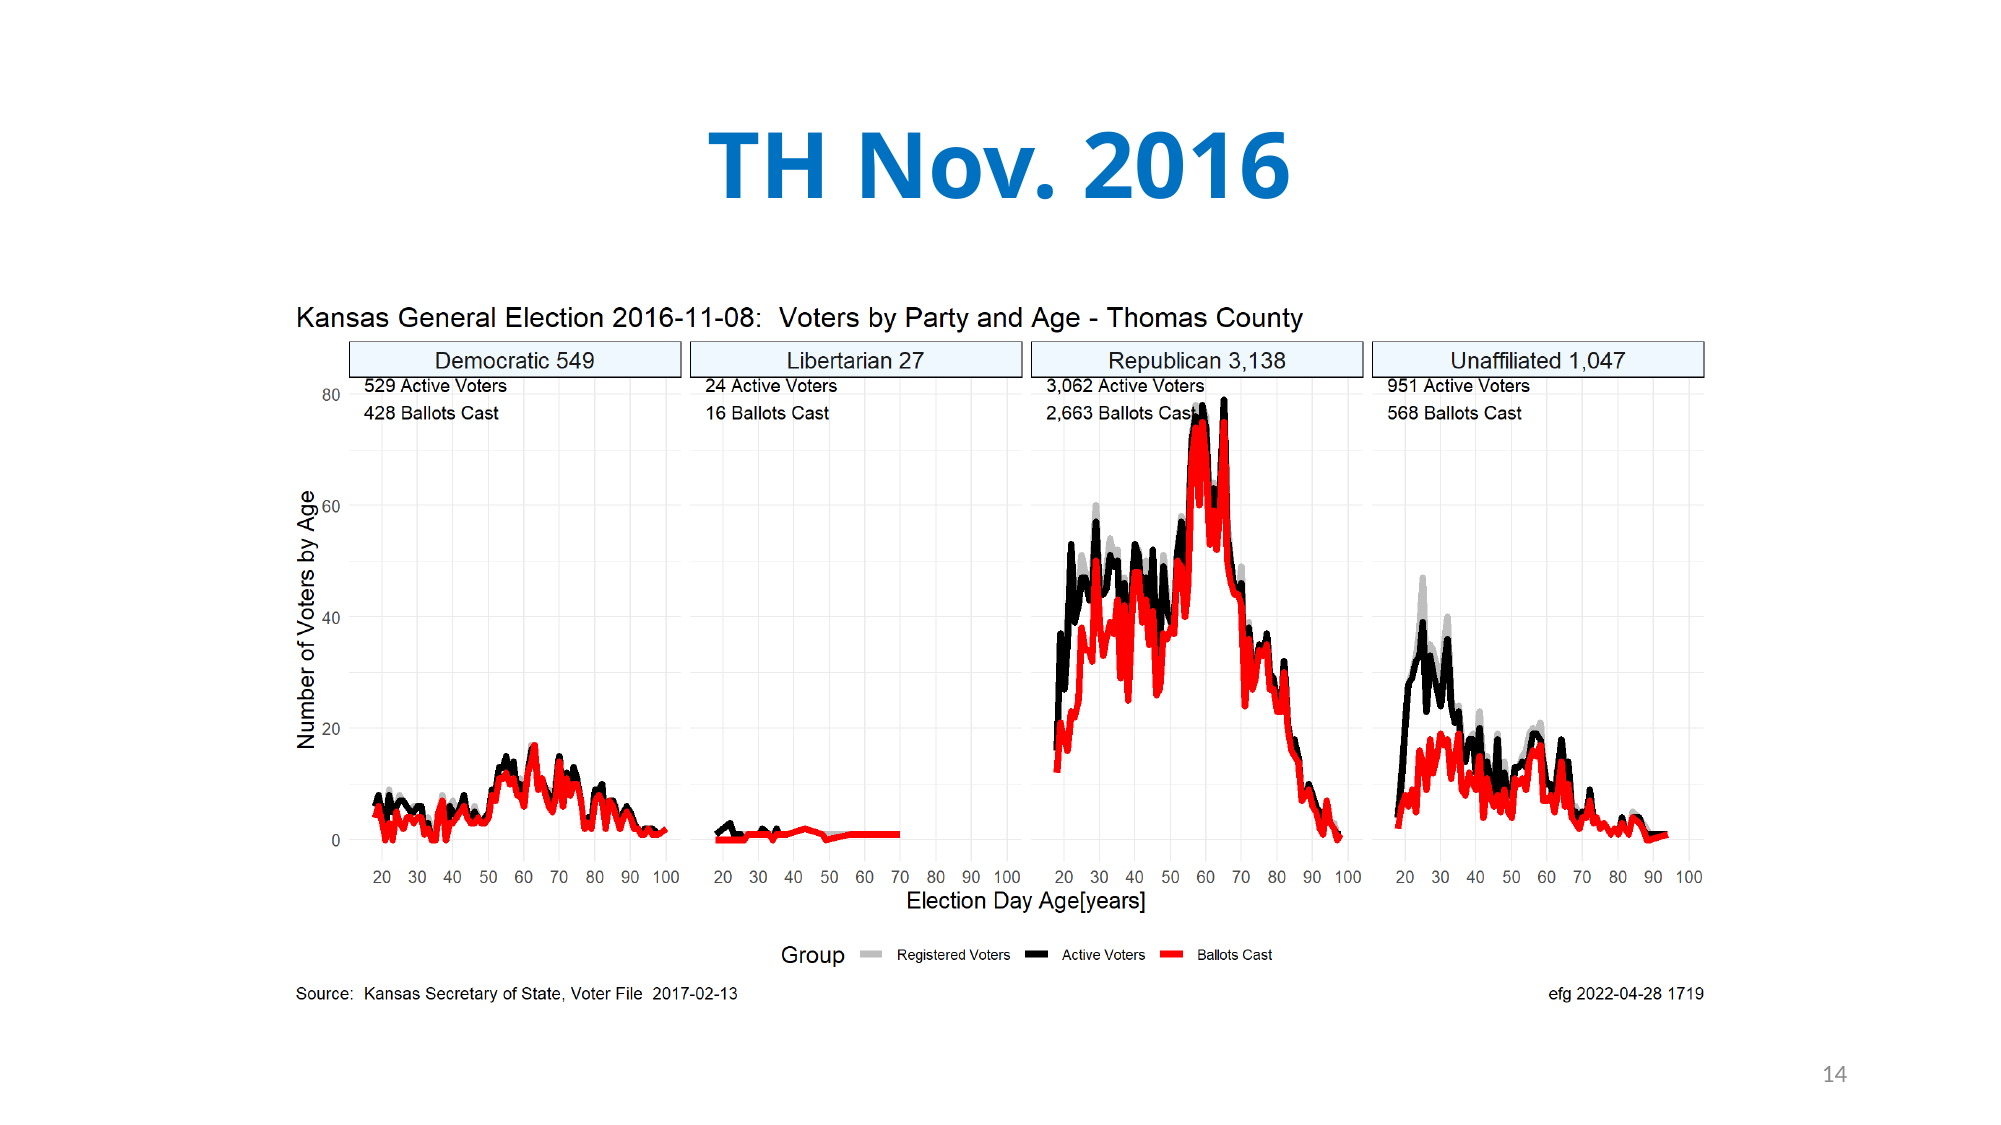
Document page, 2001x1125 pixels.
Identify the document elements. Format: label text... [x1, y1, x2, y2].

title TH Nov. 2016 [137, 59, 1863, 278]
slide_number ‹#› [1412, 1042, 1863, 1103]
picture [287, 297, 1713, 1011]
